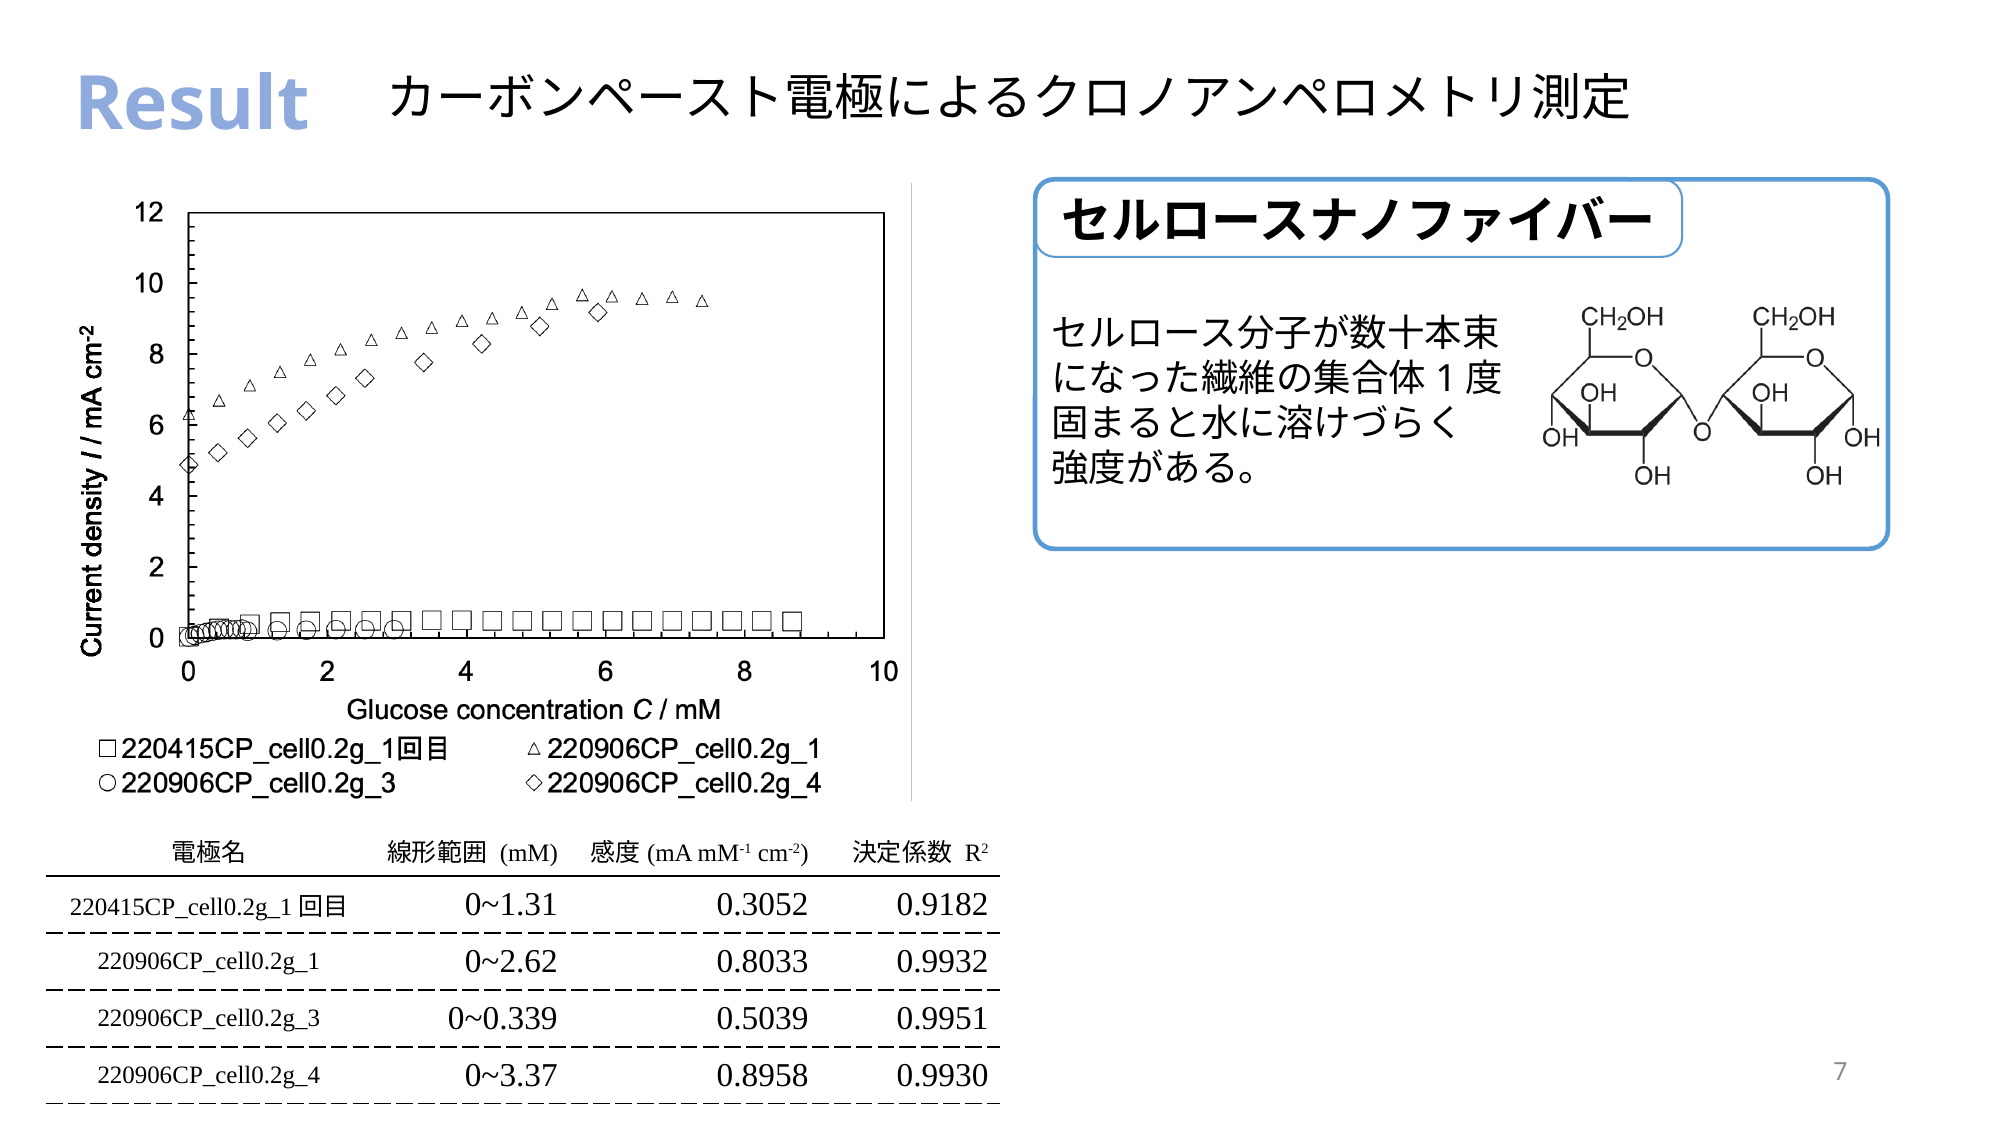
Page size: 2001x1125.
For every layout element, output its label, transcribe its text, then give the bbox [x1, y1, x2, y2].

table_cell 0~1.31 [372, 877, 569, 933]
table_cell 0.3052 [569, 877, 820, 933]
table_cell 0~3.37 [372, 1047, 569, 1104]
table_cell 0~2.62 [372, 933, 569, 990]
table_cell 220906CP_cell0.2g_3 [46, 990, 372, 1047]
table_cell 0~0.339 [372, 990, 569, 1047]
table_header 線形範囲 (mM) [372, 825, 569, 875]
slide_number 7 [1412, 1042, 1863, 1103]
table_header 決定係数 R2 [820, 825, 1000, 875]
table_cell 0.8033 [569, 933, 820, 990]
table_cell 0.9932 [820, 933, 1000, 990]
table_header 電極名 [46, 825, 372, 875]
table_cell 0.9182 [820, 877, 1000, 933]
table_cell 0.5039 [569, 990, 820, 1047]
table_cell 220415CP_cell0.2g_1回目 [46, 877, 372, 933]
picture [59, 183, 912, 801]
table_header 感度(mA mM-1 cm-2) [569, 825, 820, 875]
table_cell 220906CP_cell0.2g_4 [46, 1047, 372, 1104]
title Result [59, 52, 660, 159]
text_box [1035, 179, 1888, 549]
picture [1534, 302, 1889, 489]
table_cell 0.9951 [820, 990, 1000, 1047]
table_cell 0.9930 [820, 1047, 1000, 1104]
text_box カーボンペースト電極によるクロノアンペロメトリ測定 [371, 58, 1646, 134]
table_cell 220906CP_cell0.2g_1 [46, 933, 372, 990]
table_cell 0.8958 [569, 1047, 820, 1104]
